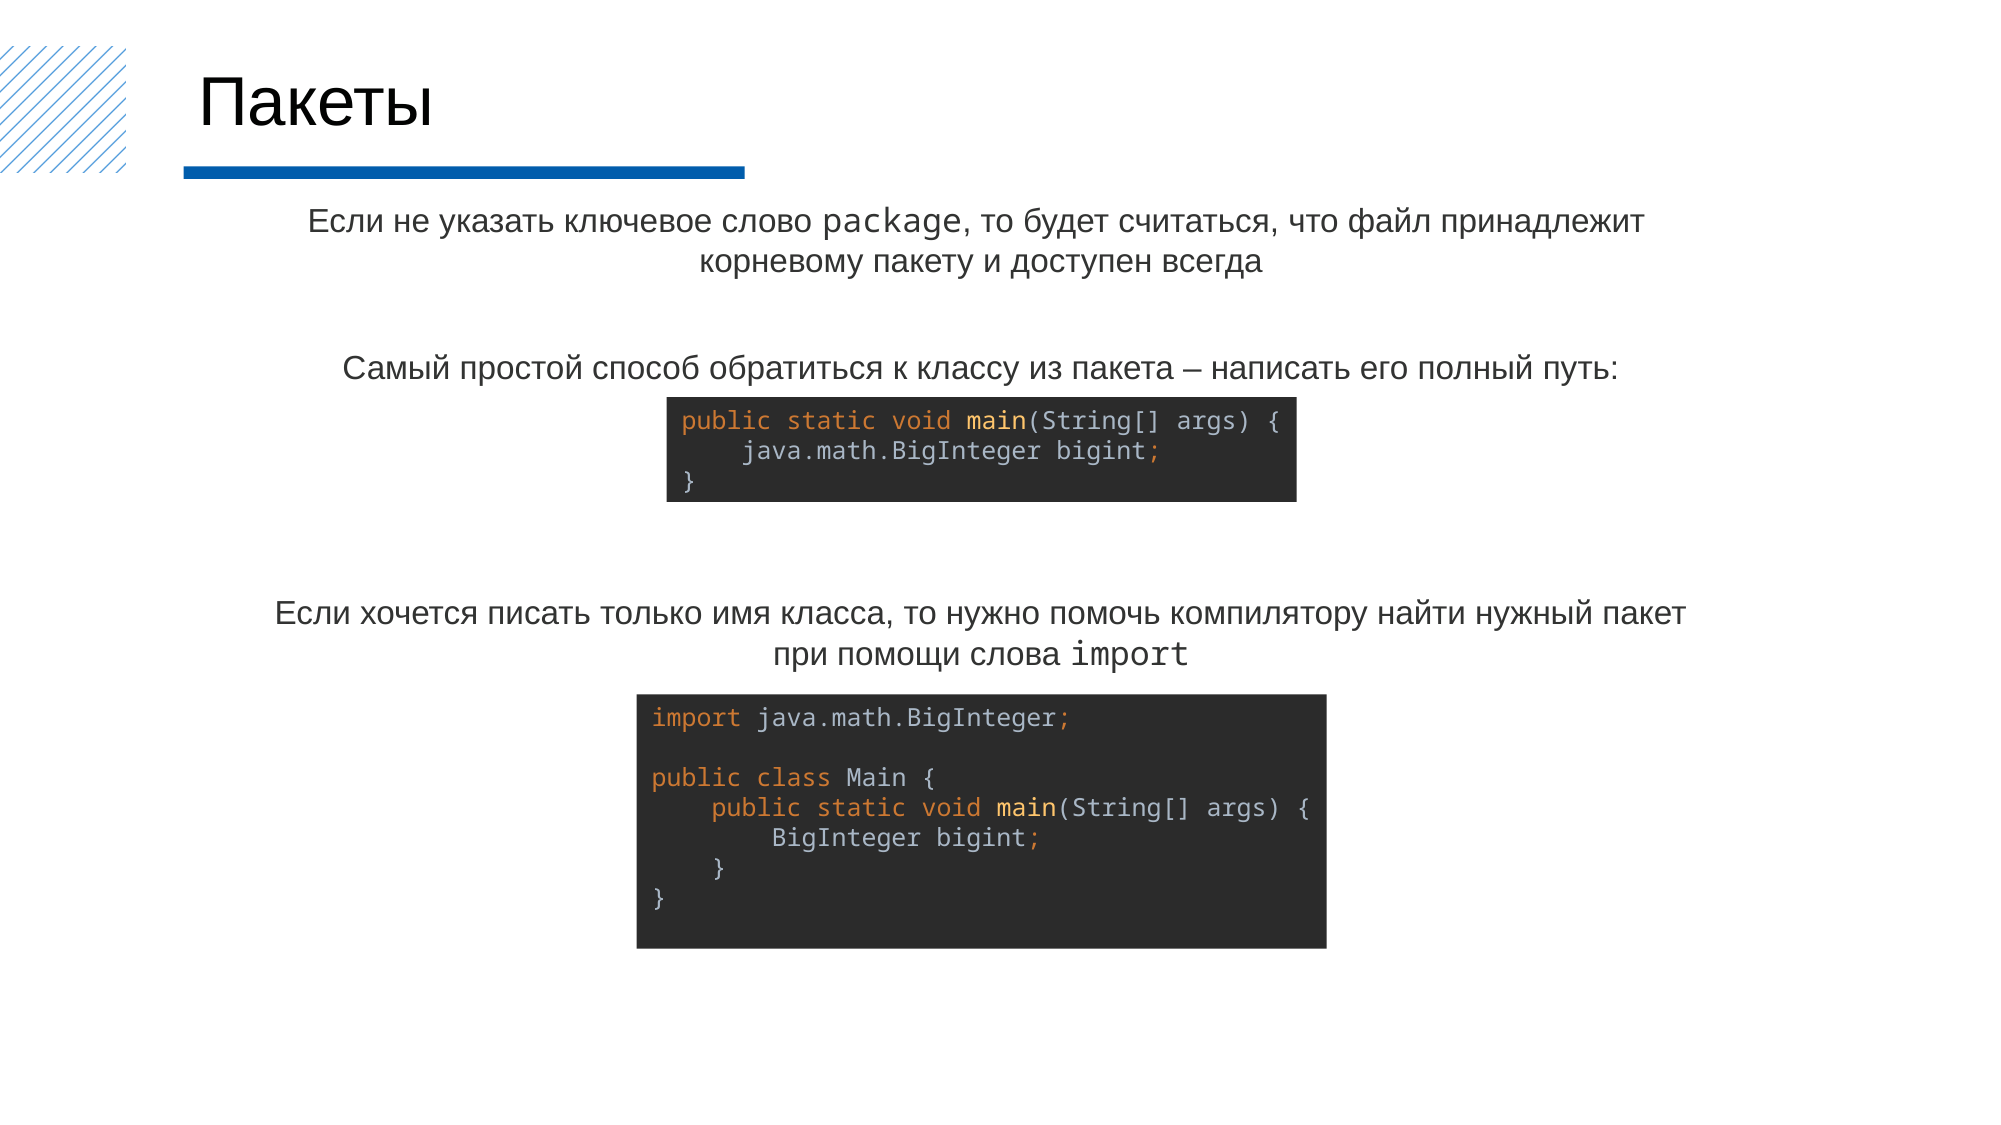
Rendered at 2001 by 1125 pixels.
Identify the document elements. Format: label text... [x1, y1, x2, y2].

text_box Если не указать ключевое слово package, то будет считаться, что файл принадлежит корневому пакету и доступен всегда [183, 191, 1780, 287]
picture [0, 46, 126, 173]
list Пакеты [183, 58, 1780, 149]
text_box public static void main(String[] args) { java.math.BigInteger bigint; } [666, 397, 1297, 502]
text_box Если хочется писать только имя класса, то нужно помочь компилятору найти нужный пакет при помощи слова import [183, 584, 1780, 679]
text_box Самый простой способ обратиться к классу из пакета – написать его полный путь: [183, 338, 1780, 394]
text_box import java.math.BigInteger; public class Main { public static void main(String[] args) { BigInteger bigint; } } [636, 694, 1327, 949]
